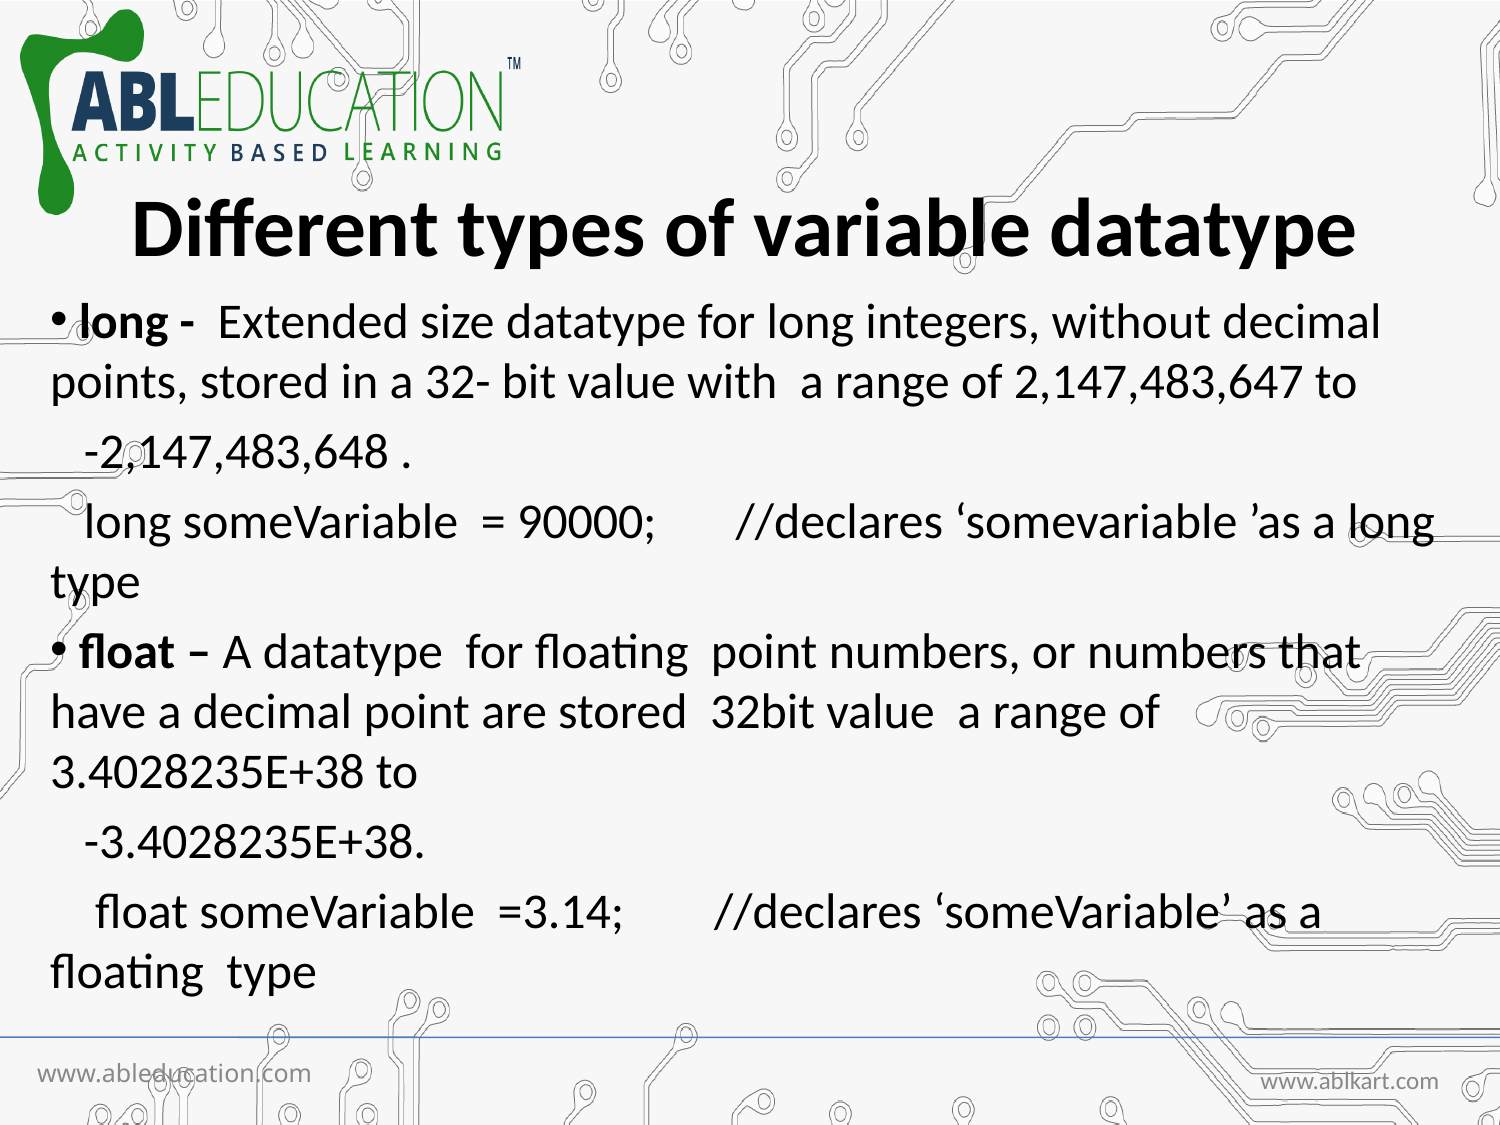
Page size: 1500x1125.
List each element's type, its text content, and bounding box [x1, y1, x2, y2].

picture [0, 0, 1500, 1036]
text_box www.ablkart.com [1112, 1049, 1500, 1110]
picture [0, 1038, 1500, 1125]
footer www.ableducation.com [0, 1045, 413, 1103]
text_box Different types of variable datatype [70, 128, 1421, 281]
text_box long - Extended size datatype for long integers, without decimal points, stored in a 32- bit value with a range of 2,147,483,647 to -2,147,483,648 . long someVariable = 90000; //declares ‘somevariable ’as a long type float – A datatype for floating point numbers, or numbers that have a decimal point are stored 32bit value a range of 3.4028235E+38 to -3.4028235E+38. float someVariable =3.14; //declares ‘someVariable’ as a floating type [35, 281, 1454, 1024]
